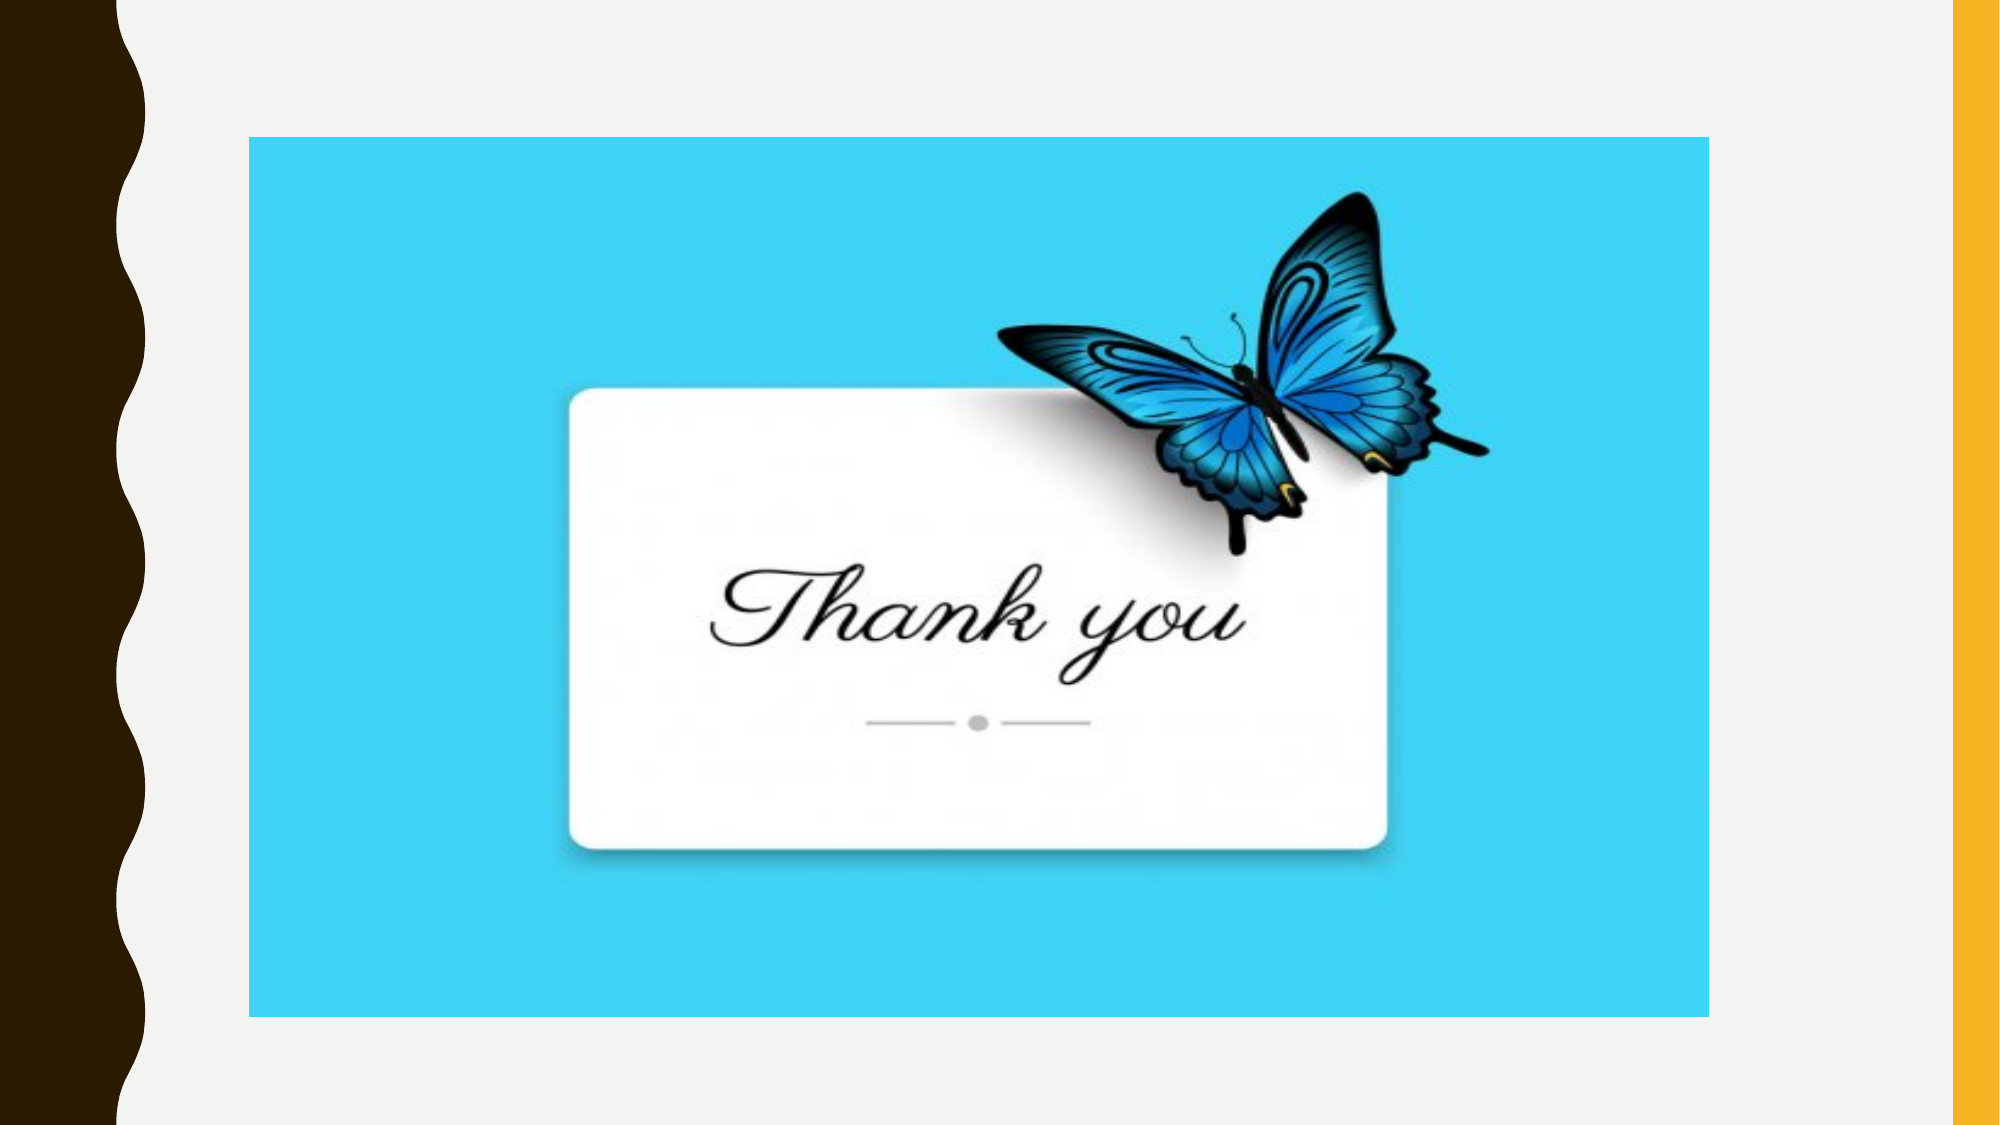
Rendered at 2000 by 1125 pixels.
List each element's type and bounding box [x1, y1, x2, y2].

picture [249, 137, 1709, 1017]
